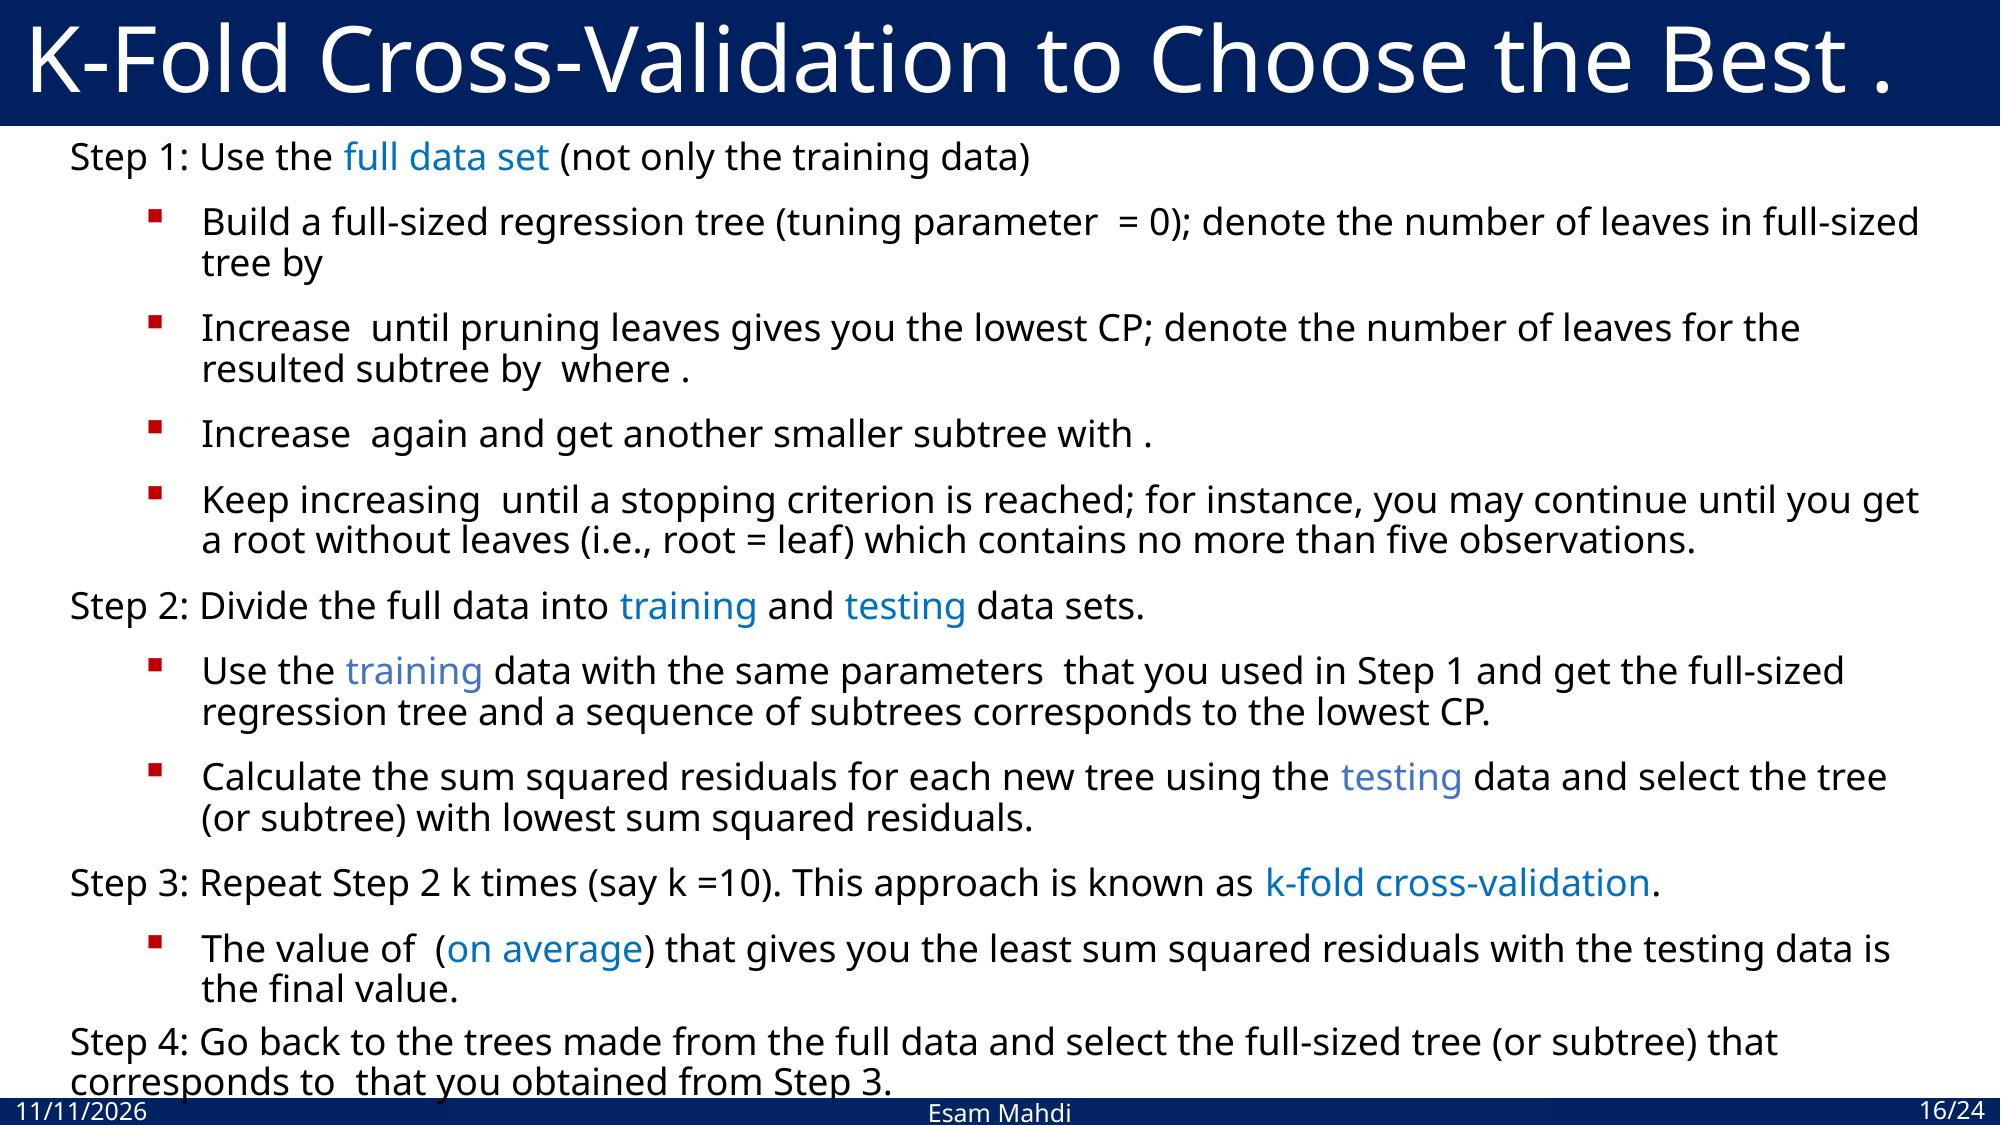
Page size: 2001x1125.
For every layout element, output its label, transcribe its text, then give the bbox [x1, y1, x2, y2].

footer Esam Mahdi [450, 1098, 1550, 1125]
slide_number 16/24 [1550, 1098, 2000, 1125]
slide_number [0, 1098, 450, 1125]
